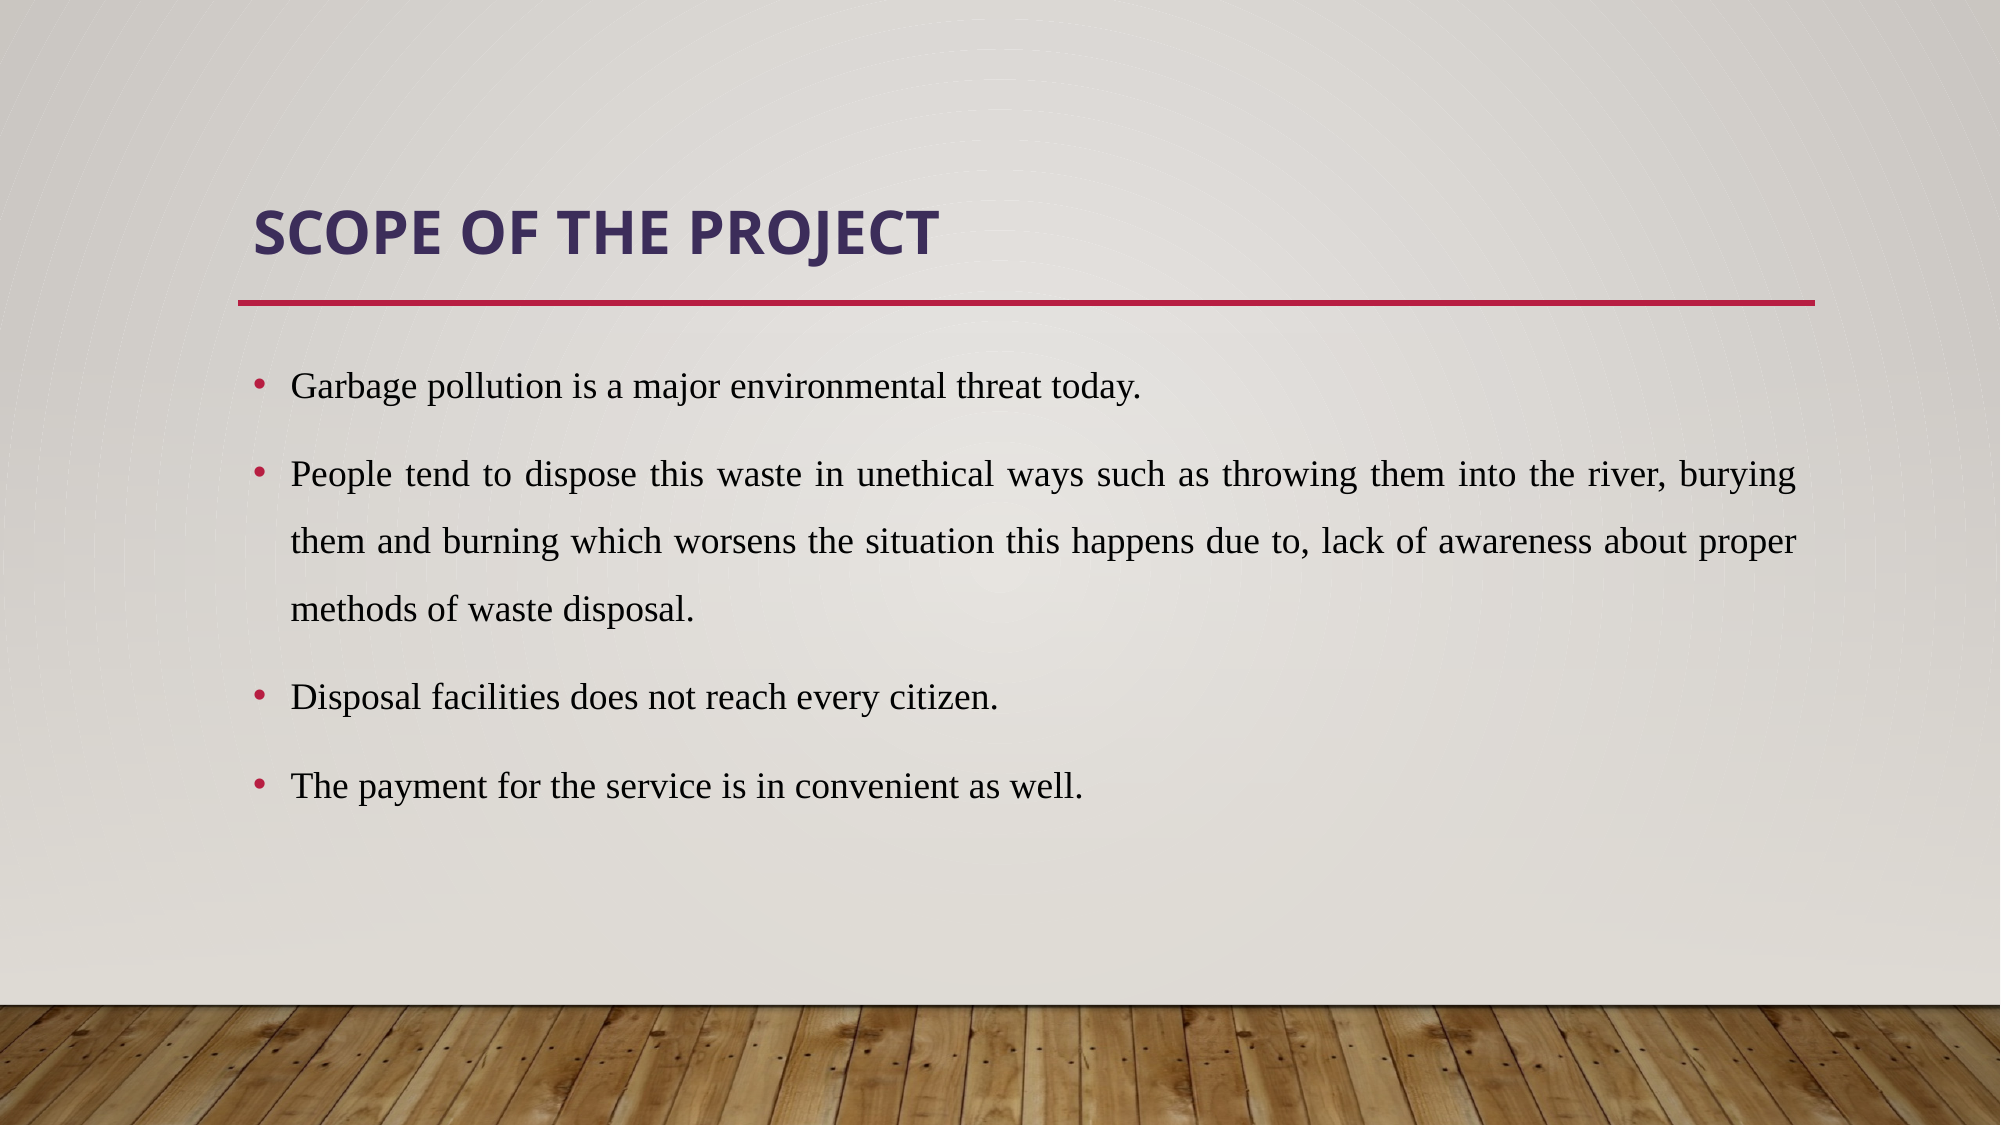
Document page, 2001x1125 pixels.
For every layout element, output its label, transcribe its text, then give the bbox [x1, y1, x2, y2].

title SCOPE OF THE PROJECT [238, 194, 1814, 308]
picture [0, 1005, 2000, 1125]
list Garbage pollution is a major environmental threat today. People tend to dispose this waste in unethical ways such as throwing them into the river, burying them and burning which worsens the situation this happens due to, lack of awareness about proper methods of waste disposal. Disposal facilities does not reach every citizen. The payment for the service is in convenient as well. [238, 330, 1814, 897]
